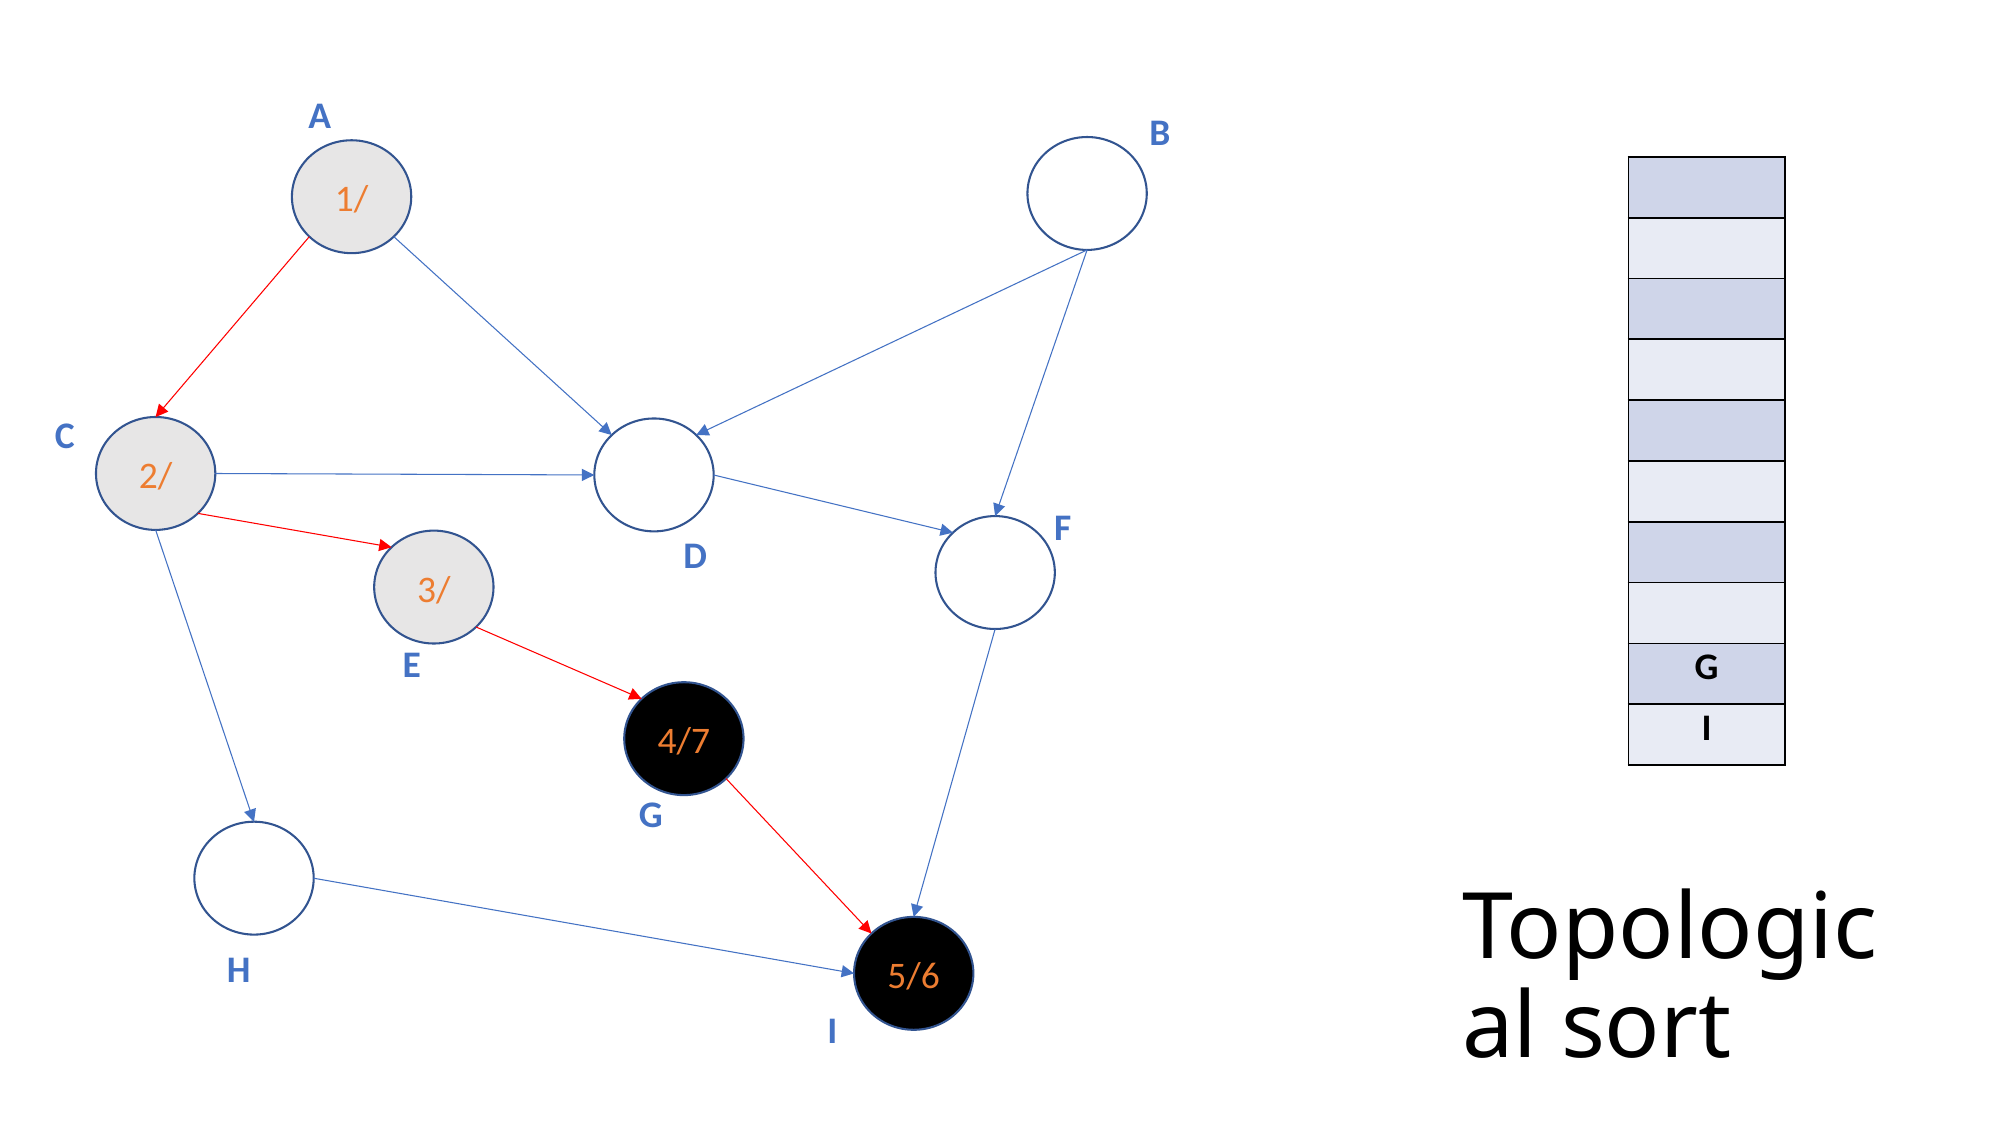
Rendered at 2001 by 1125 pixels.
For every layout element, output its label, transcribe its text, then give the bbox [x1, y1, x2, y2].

table_header [1629, 158, 1784, 217]
text_box H [212, 937, 330, 998]
text_box 3/ [373, 529, 495, 645]
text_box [313, 878, 854, 974]
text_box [155, 236, 310, 417]
text_box E [387, 633, 475, 693]
text_box 2/ [94, 415, 217, 531]
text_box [197, 513, 392, 548]
table_cell G [1629, 644, 1784, 703]
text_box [475, 626, 642, 699]
table_cell [1629, 462, 1784, 521]
text_box D [668, 523, 787, 584]
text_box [726, 778, 872, 934]
text_box [934, 515, 1056, 631]
table_cell [1629, 340, 1784, 399]
text_box I [812, 998, 931, 1059]
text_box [393, 236, 612, 436]
text_box [193, 820, 315, 936]
text_box A [293, 83, 412, 144]
text_box G [624, 782, 726, 842]
text_box B [1134, 100, 1253, 161]
table_cell I [1629, 705, 1784, 764]
text_box C [40, 403, 155, 463]
text_box 1/ [290, 144, 413, 255]
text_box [713, 474, 953, 533]
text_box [995, 435, 1088, 516]
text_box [155, 529, 254, 822]
table_cell [1629, 523, 1784, 582]
table_cell [1629, 401, 1784, 460]
text_box F [1039, 495, 1158, 556]
table_cell [1629, 583, 1784, 643]
table_cell [1629, 279, 1784, 338]
title Topological sort [1447, 869, 1936, 1087]
table_cell [1629, 219, 1784, 278]
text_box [913, 629, 996, 917]
text_box 4/7 [623, 681, 745, 782]
text_box 5/6 [853, 915, 975, 1029]
text_box [1026, 135, 1148, 251]
text_box [593, 417, 715, 533]
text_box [696, 249, 1088, 435]
